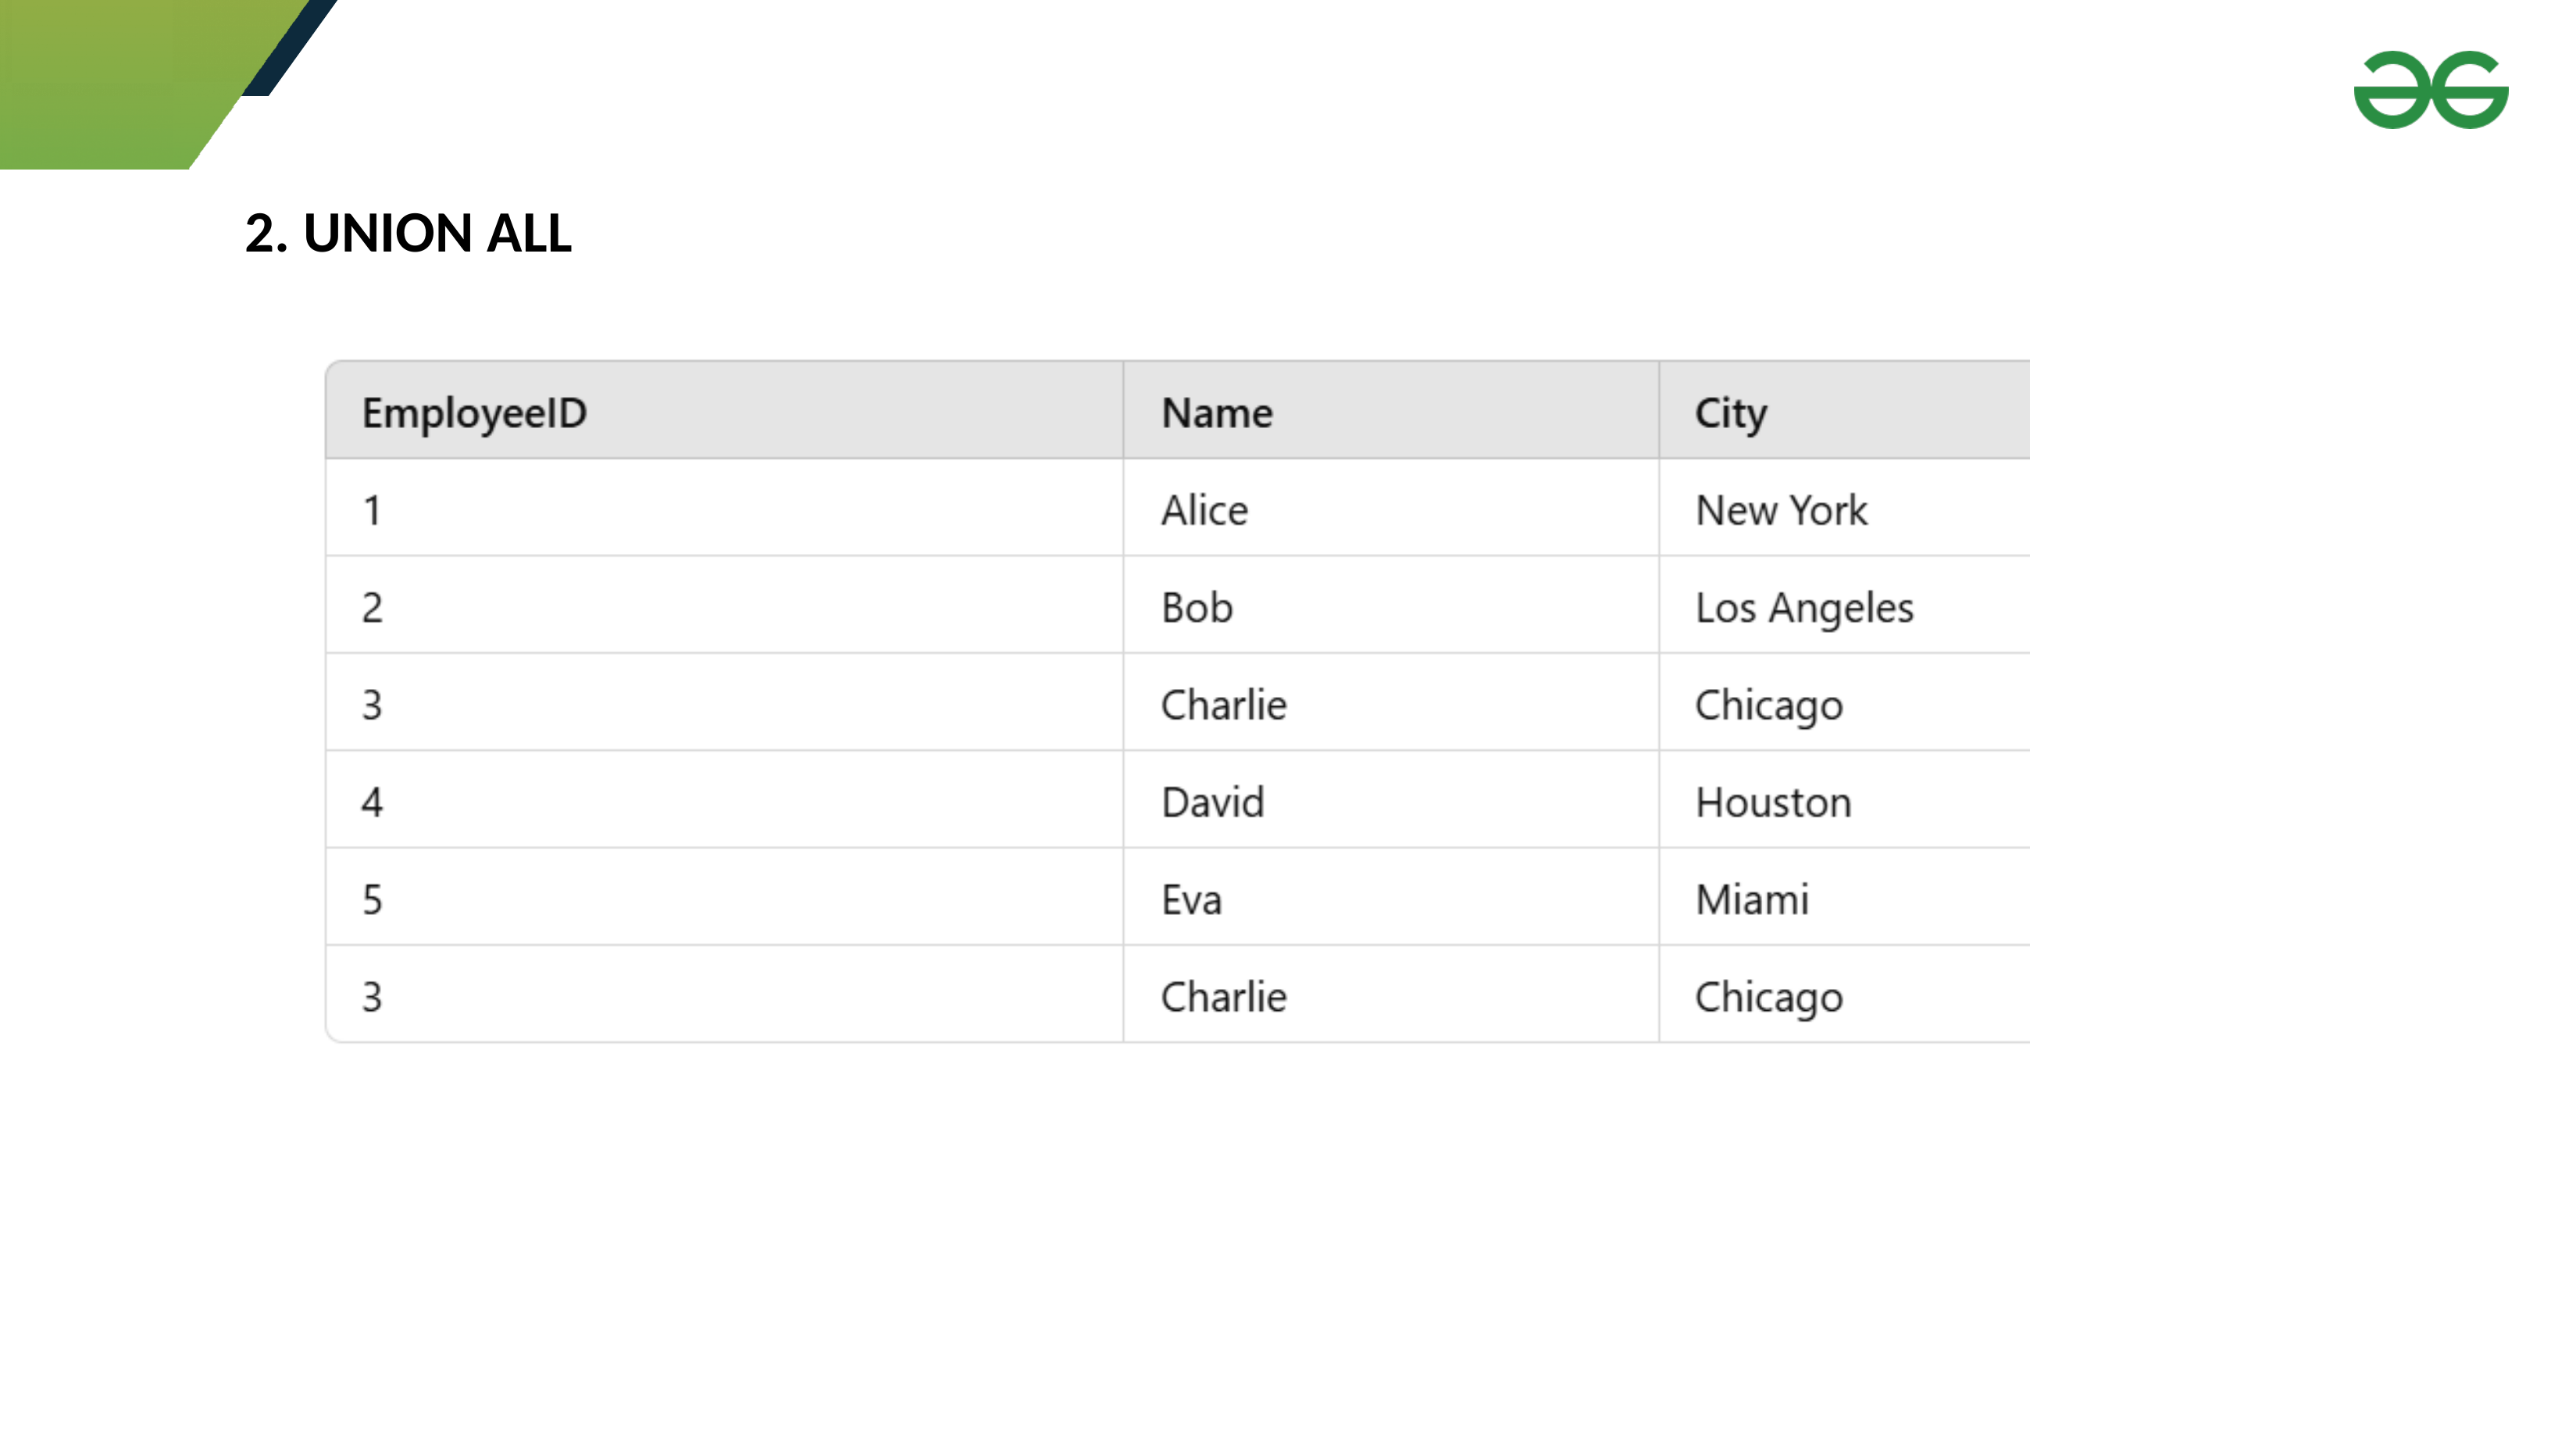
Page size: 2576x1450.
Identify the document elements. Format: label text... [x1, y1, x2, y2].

picture [2353, 50, 2509, 130]
picture [0, 0, 309, 170]
picture [301, 341, 2031, 1059]
text_box 2. UNION ALL [233, 188, 2392, 340]
